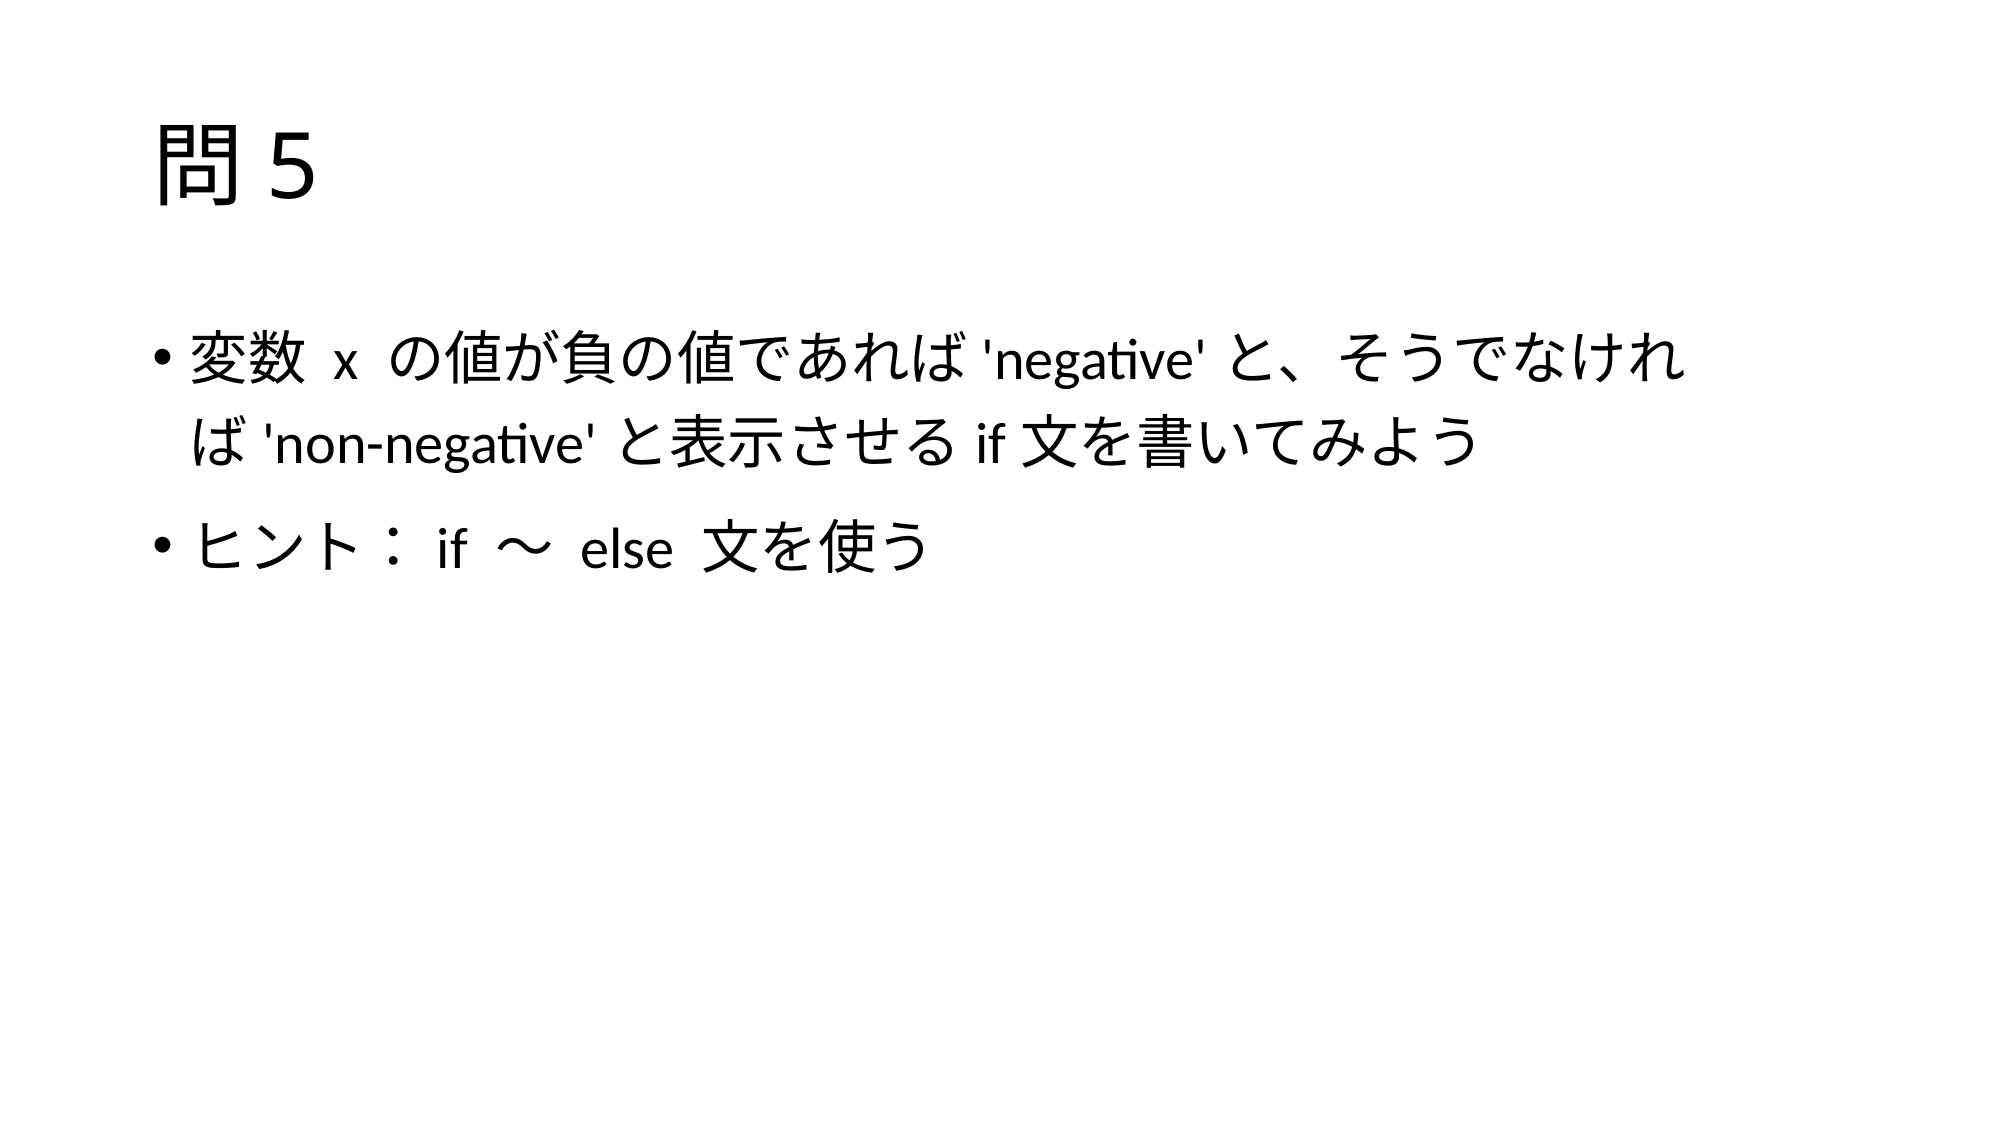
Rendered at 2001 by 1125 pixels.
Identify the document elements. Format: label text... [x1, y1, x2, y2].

list 変数 x の値が負の値であれば'negative'と、そうでなければ'non-negative'と表示させるif文を書いてみよう ヒント：if 〜 else 文を使う [137, 299, 1863, 1014]
title 問5 [137, 59, 1863, 278]
